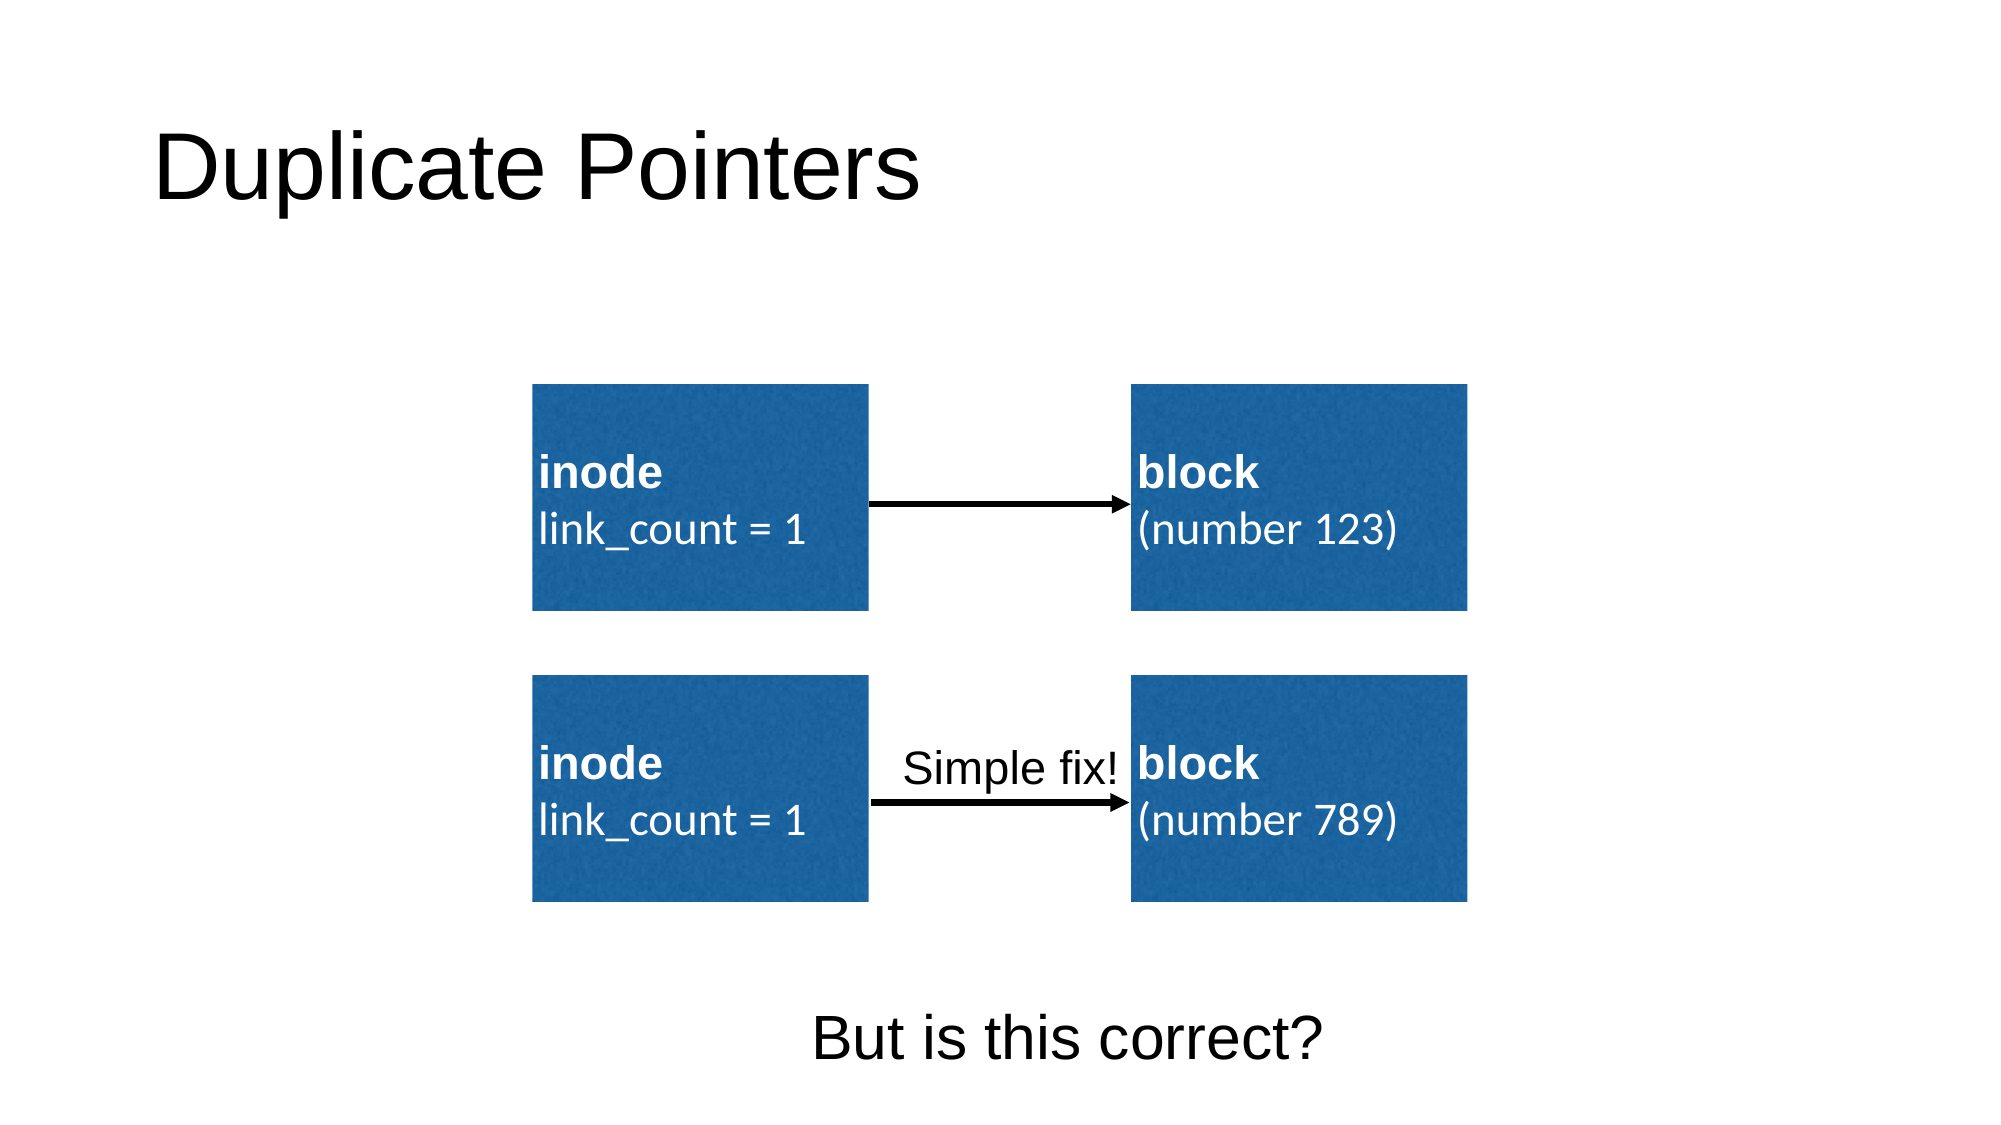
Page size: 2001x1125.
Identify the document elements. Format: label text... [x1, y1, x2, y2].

text_box [869, 498, 1131, 511]
text_box But is this correct? [796, 989, 1340, 1079]
text_box Simple fix! [896, 731, 1126, 800]
text_box inode link_count = 1 [532, 384, 869, 611]
text_box block (number 789) [1131, 675, 1468, 902]
text_box [870, 800, 1130, 809]
title Duplicate Pointers [137, 59, 1863, 278]
text_box inode link_count = 1 [532, 675, 869, 902]
text_box block (number 123) [1131, 384, 1468, 611]
